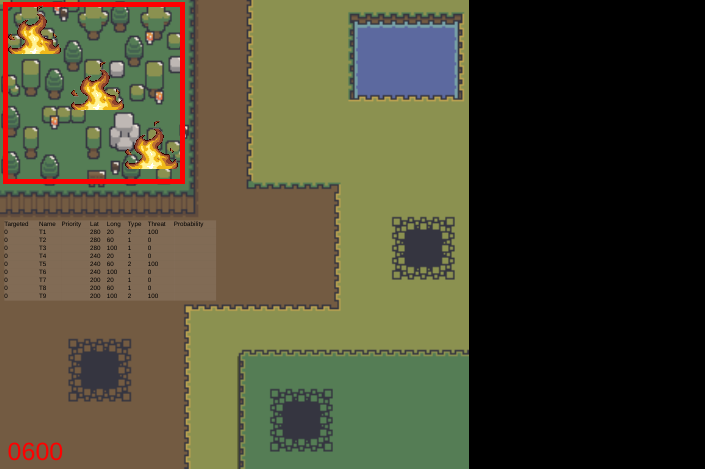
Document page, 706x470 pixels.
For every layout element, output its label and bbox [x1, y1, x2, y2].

picture [0, 0, 469, 469]
